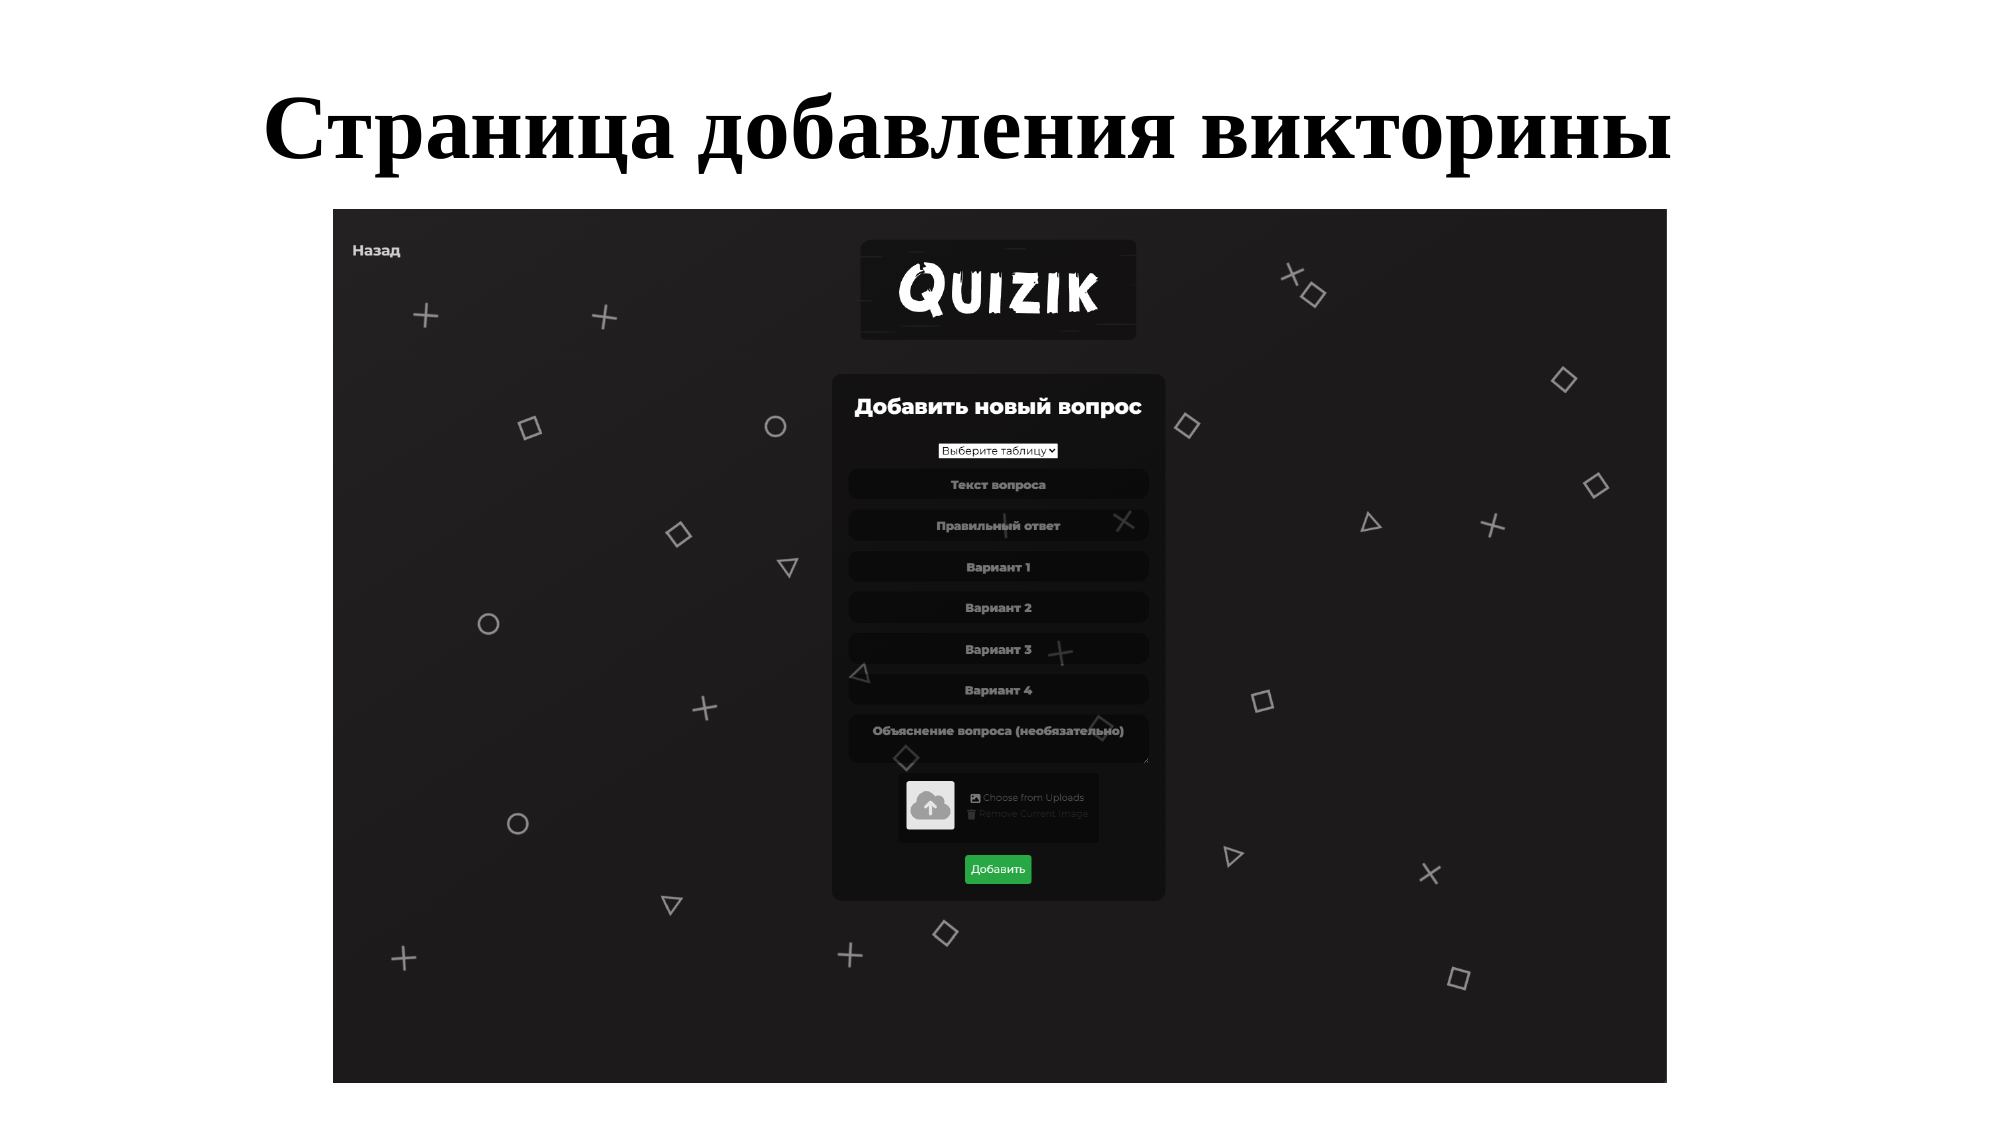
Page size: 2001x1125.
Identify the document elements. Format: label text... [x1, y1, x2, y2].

title Страница добавления викторины [106, 42, 1832, 216]
picture [332, 209, 1667, 1083]
